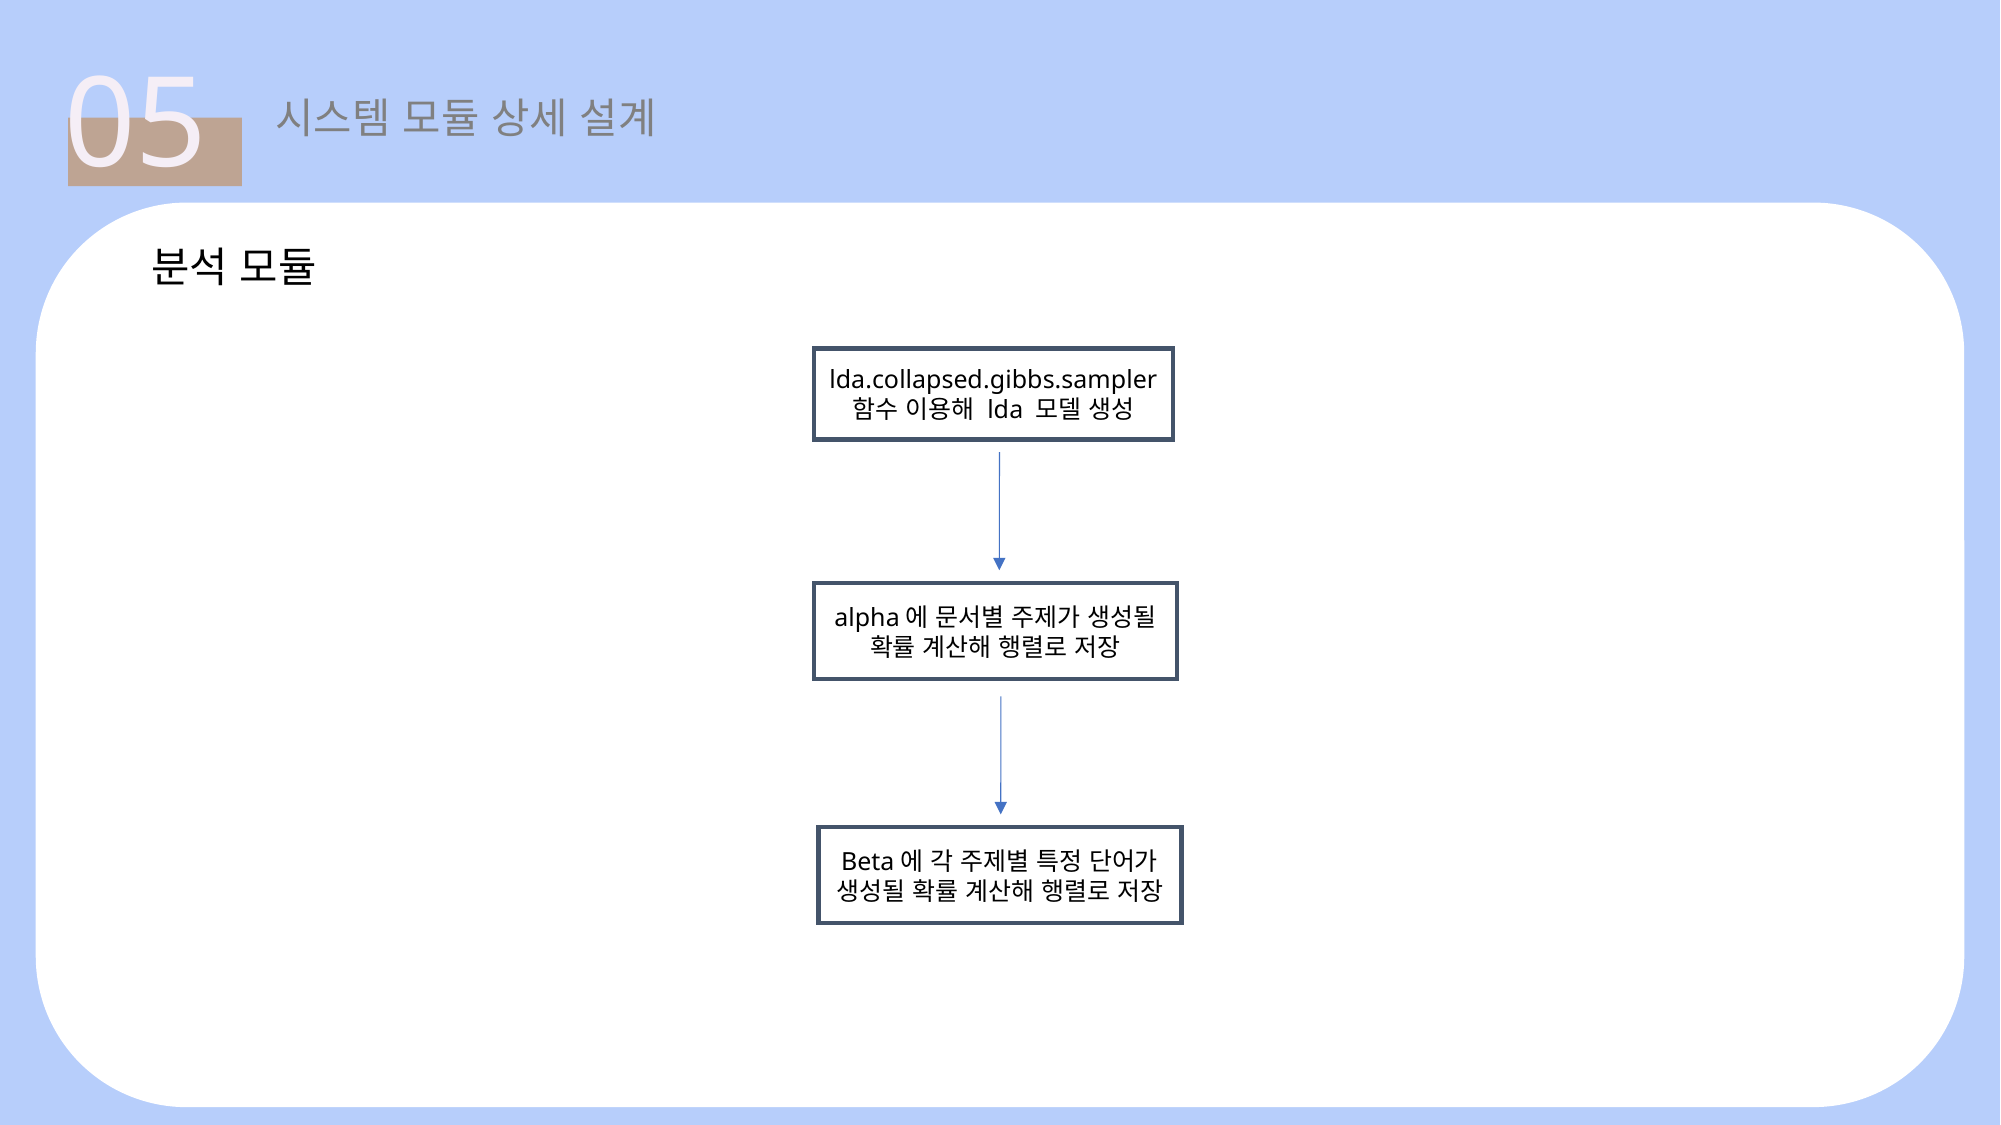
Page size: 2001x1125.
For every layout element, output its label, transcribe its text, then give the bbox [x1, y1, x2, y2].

text_box Beta에 각 주제별 특정 단어가 생성될 확률 계산해 행렬로 저장 [817, 826, 1182, 924]
text_box 05 [49, 34, 242, 199]
text_box 분석 모듈 [136, 233, 587, 299]
text_box alpha에 문서별 주제가 생성될 확률 계산해 행렬로 저장 [813, 582, 1178, 680]
text_box lda.collapsed.gibbs.sampler 함수 이용해 lda 모델 생성 [813, 348, 1174, 440]
text_box 시스템 모듈 상세 설계 [260, 84, 727, 150]
text_box [34, 201, 1966, 1109]
